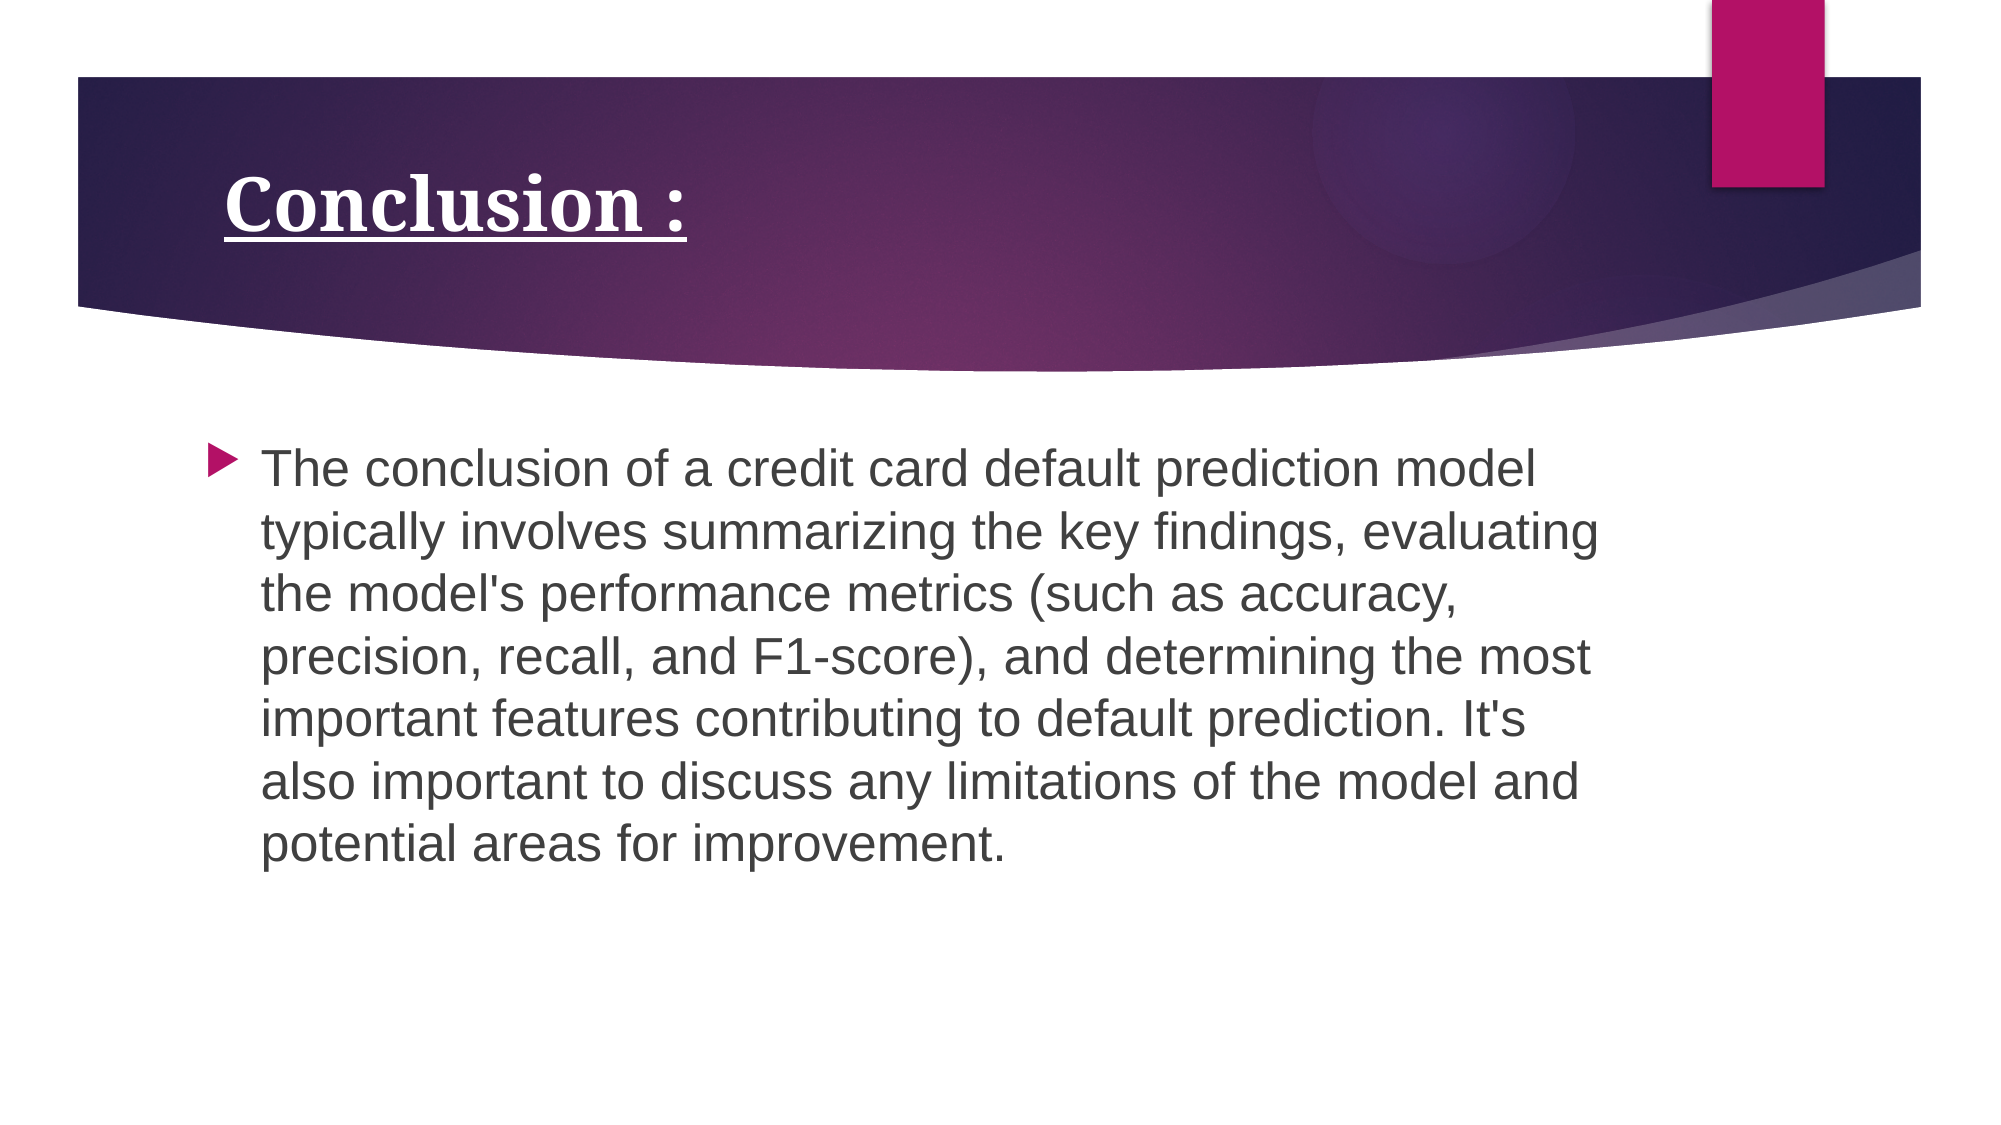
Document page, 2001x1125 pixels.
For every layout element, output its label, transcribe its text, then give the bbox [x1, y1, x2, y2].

title Conclusion : [189, 188, 1627, 305]
list The conclusion of a credit card default prediction model typically involves summarizing the key findings, evaluating the model's performance metrics (such as accuracy, precision, recall, and F1-score), and determining the most important features contributing to default prediction. It's also important to discuss any limitations of the model and potential areas for improvement. [189, 427, 1638, 988]
